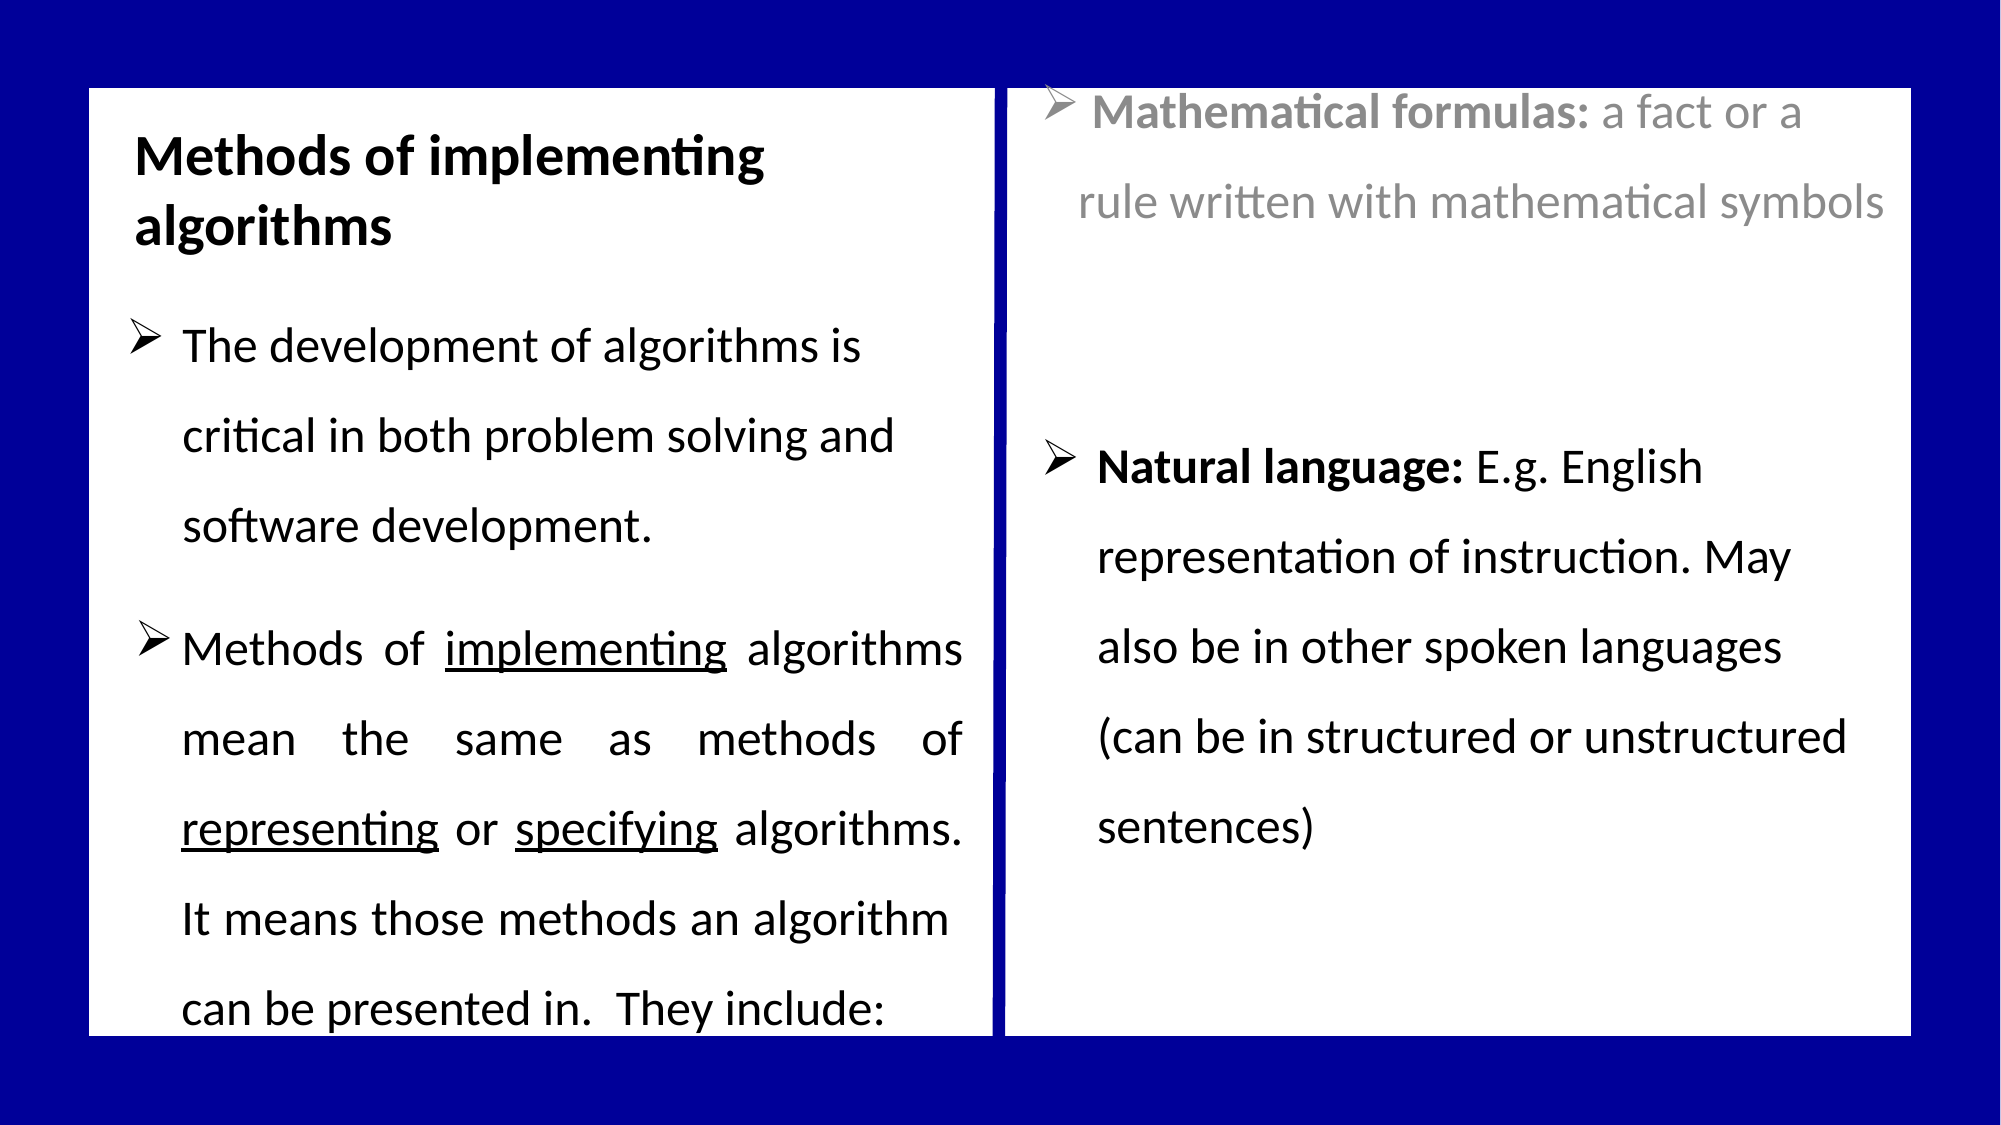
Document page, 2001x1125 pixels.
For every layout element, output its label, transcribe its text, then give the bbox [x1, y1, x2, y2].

text_box Methods of implementing algorithms [119, 109, 979, 265]
list Mathematical formulas: a fact or a rule written with mathematical symbols [1025, 187, 1902, 313]
text_box Methods of implementing algorithms mean the same as methods of representing or specifying algorithms. It means those methods an algorithm can be presented in. They include: [119, 577, 979, 1043]
text_box Natural language: E.g. English representation of instruction. May also be in other spoken languages (can be in structured or unstructured sentences) [1026, 396, 1887, 862]
text_box The development of algorithms is critical in both problem solving and software development. [111, 274, 987, 560]
